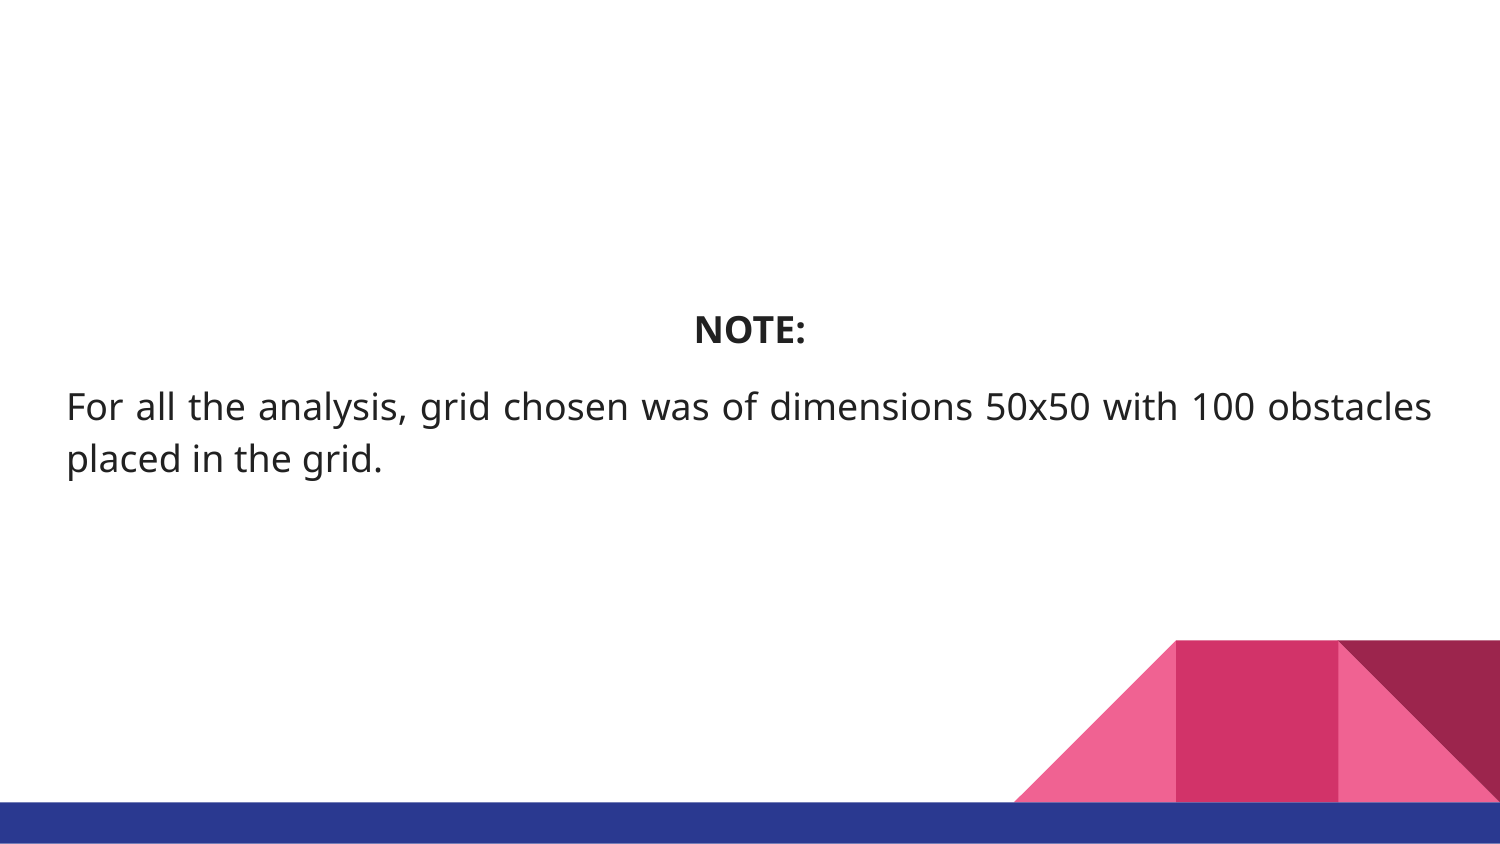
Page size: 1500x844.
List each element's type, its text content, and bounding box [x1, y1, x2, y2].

list NOTE: For all the analysis, grid chosen was of dimensions 50x50 with 100 obstacles placed in the grid. [51, 115, 1449, 664]
